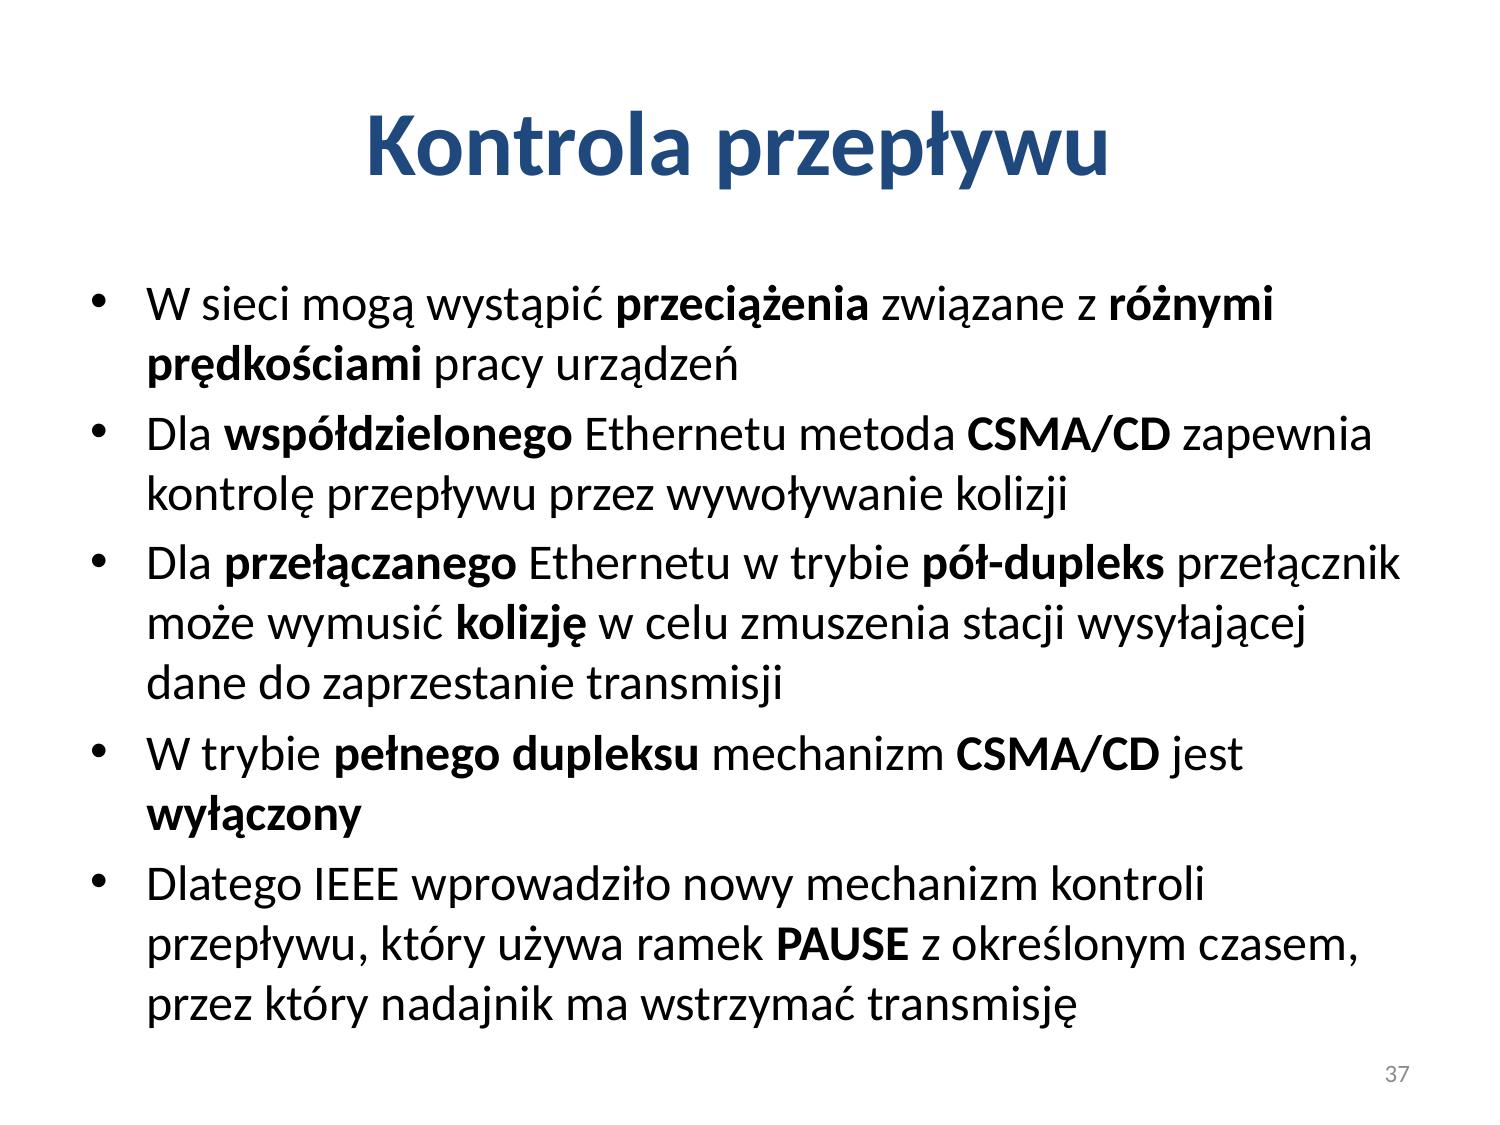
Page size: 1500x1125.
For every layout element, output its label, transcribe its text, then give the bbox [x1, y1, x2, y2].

slide_number 37 [1074, 1042, 1425, 1103]
title Kontrola przepływu [75, 45, 1425, 233]
list W sieci mogą wystąpić przeciążenia związane z różnymi prędkościami pracy urządzeń Dla współdzielonego Ethernetu metoda CSMA/CD zapewnia kontrolę przepływu przez wywoływanie kolizji Dla przełączanego Ethernetu w trybie pół-dupleks przełącznik może wymusić kolizję w celu zmuszenia stacji wysyłającej dane do zaprzestanie transmisji W trybie pełnego dupleksu mechanizm CSMA/CD jest wyłączony Dlatego IEEE wprowadziło nowy mechanizm kontroli przepływu, który używa ramek PAUSE z określonym czasem, przez który nadajnik ma wstrzymać transmisję [75, 262, 1425, 1094]
